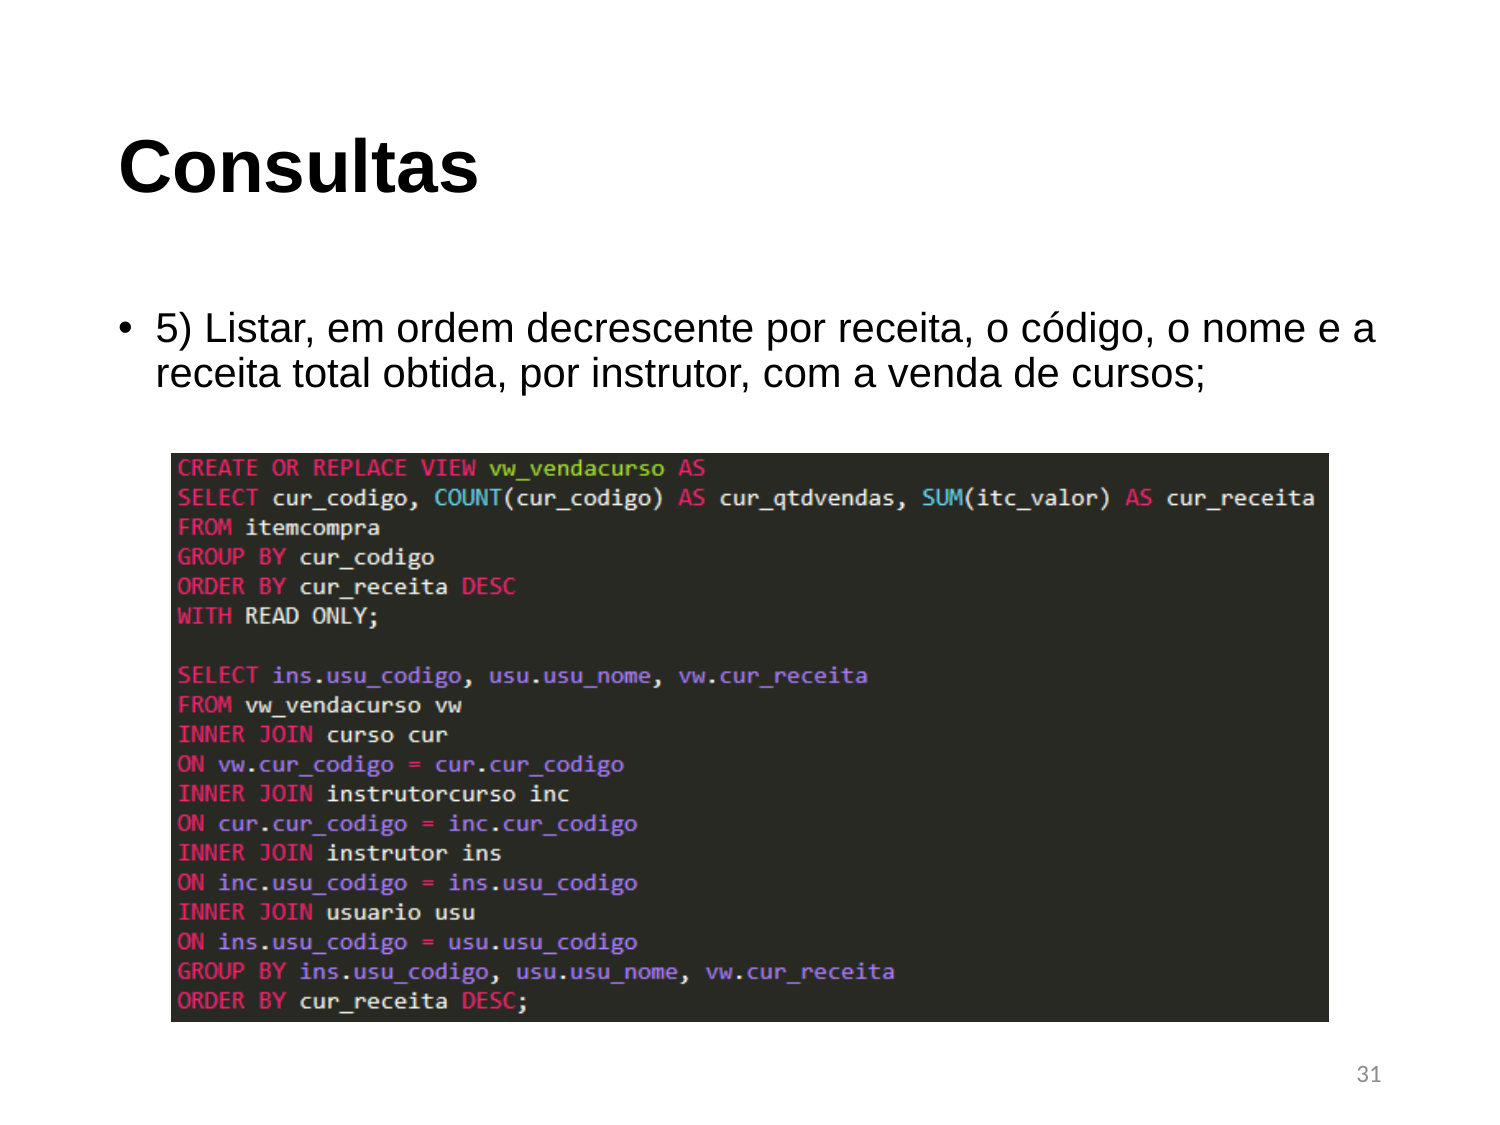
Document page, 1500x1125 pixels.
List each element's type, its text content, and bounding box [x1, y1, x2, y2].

slide_number 31 [1059, 1042, 1397, 1103]
list 5) Listar, em ordem decrescente por receita, o código, o nome e a receita total obtida, por instrutor, com a venda de cursos; [103, 299, 1397, 1014]
title Consultas [103, 59, 1397, 278]
picture [171, 453, 1329, 1022]
